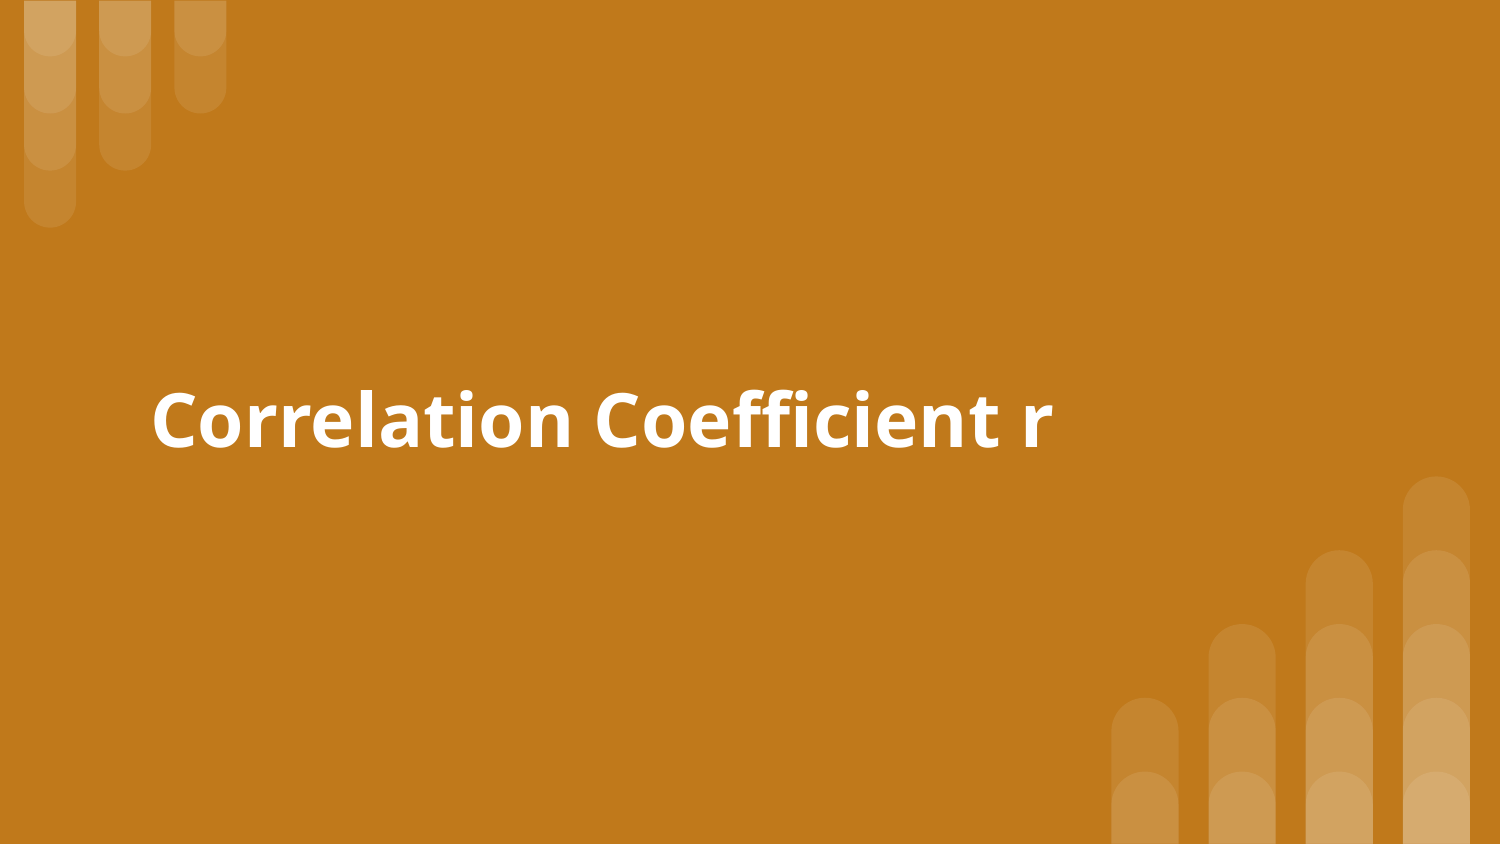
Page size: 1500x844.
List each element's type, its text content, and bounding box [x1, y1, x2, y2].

title Correlation Coefficient r [135, 264, 1097, 572]
